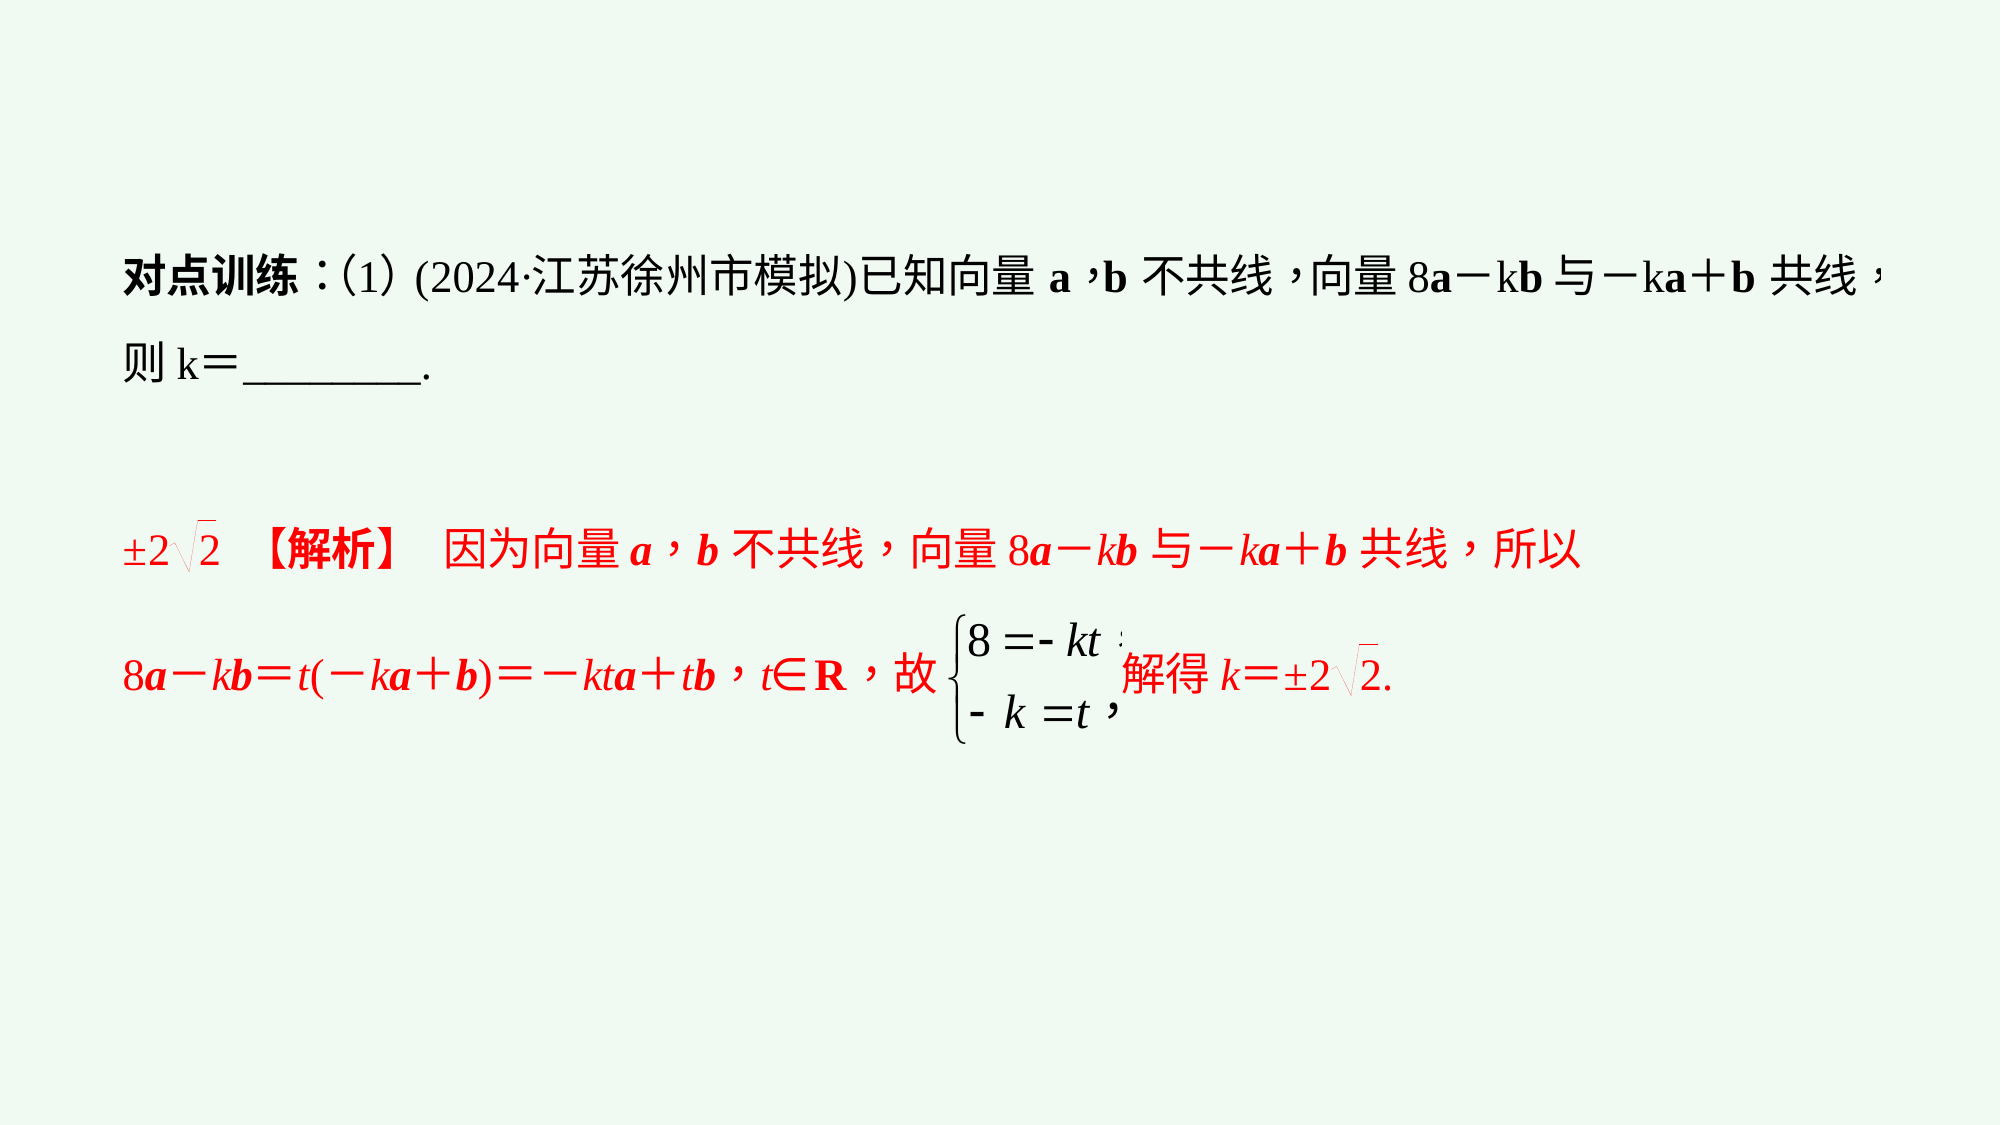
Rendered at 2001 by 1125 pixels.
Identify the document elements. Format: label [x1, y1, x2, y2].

text_box [122, 520, 1881, 852]
text_box [122, 247, 1881, 493]
